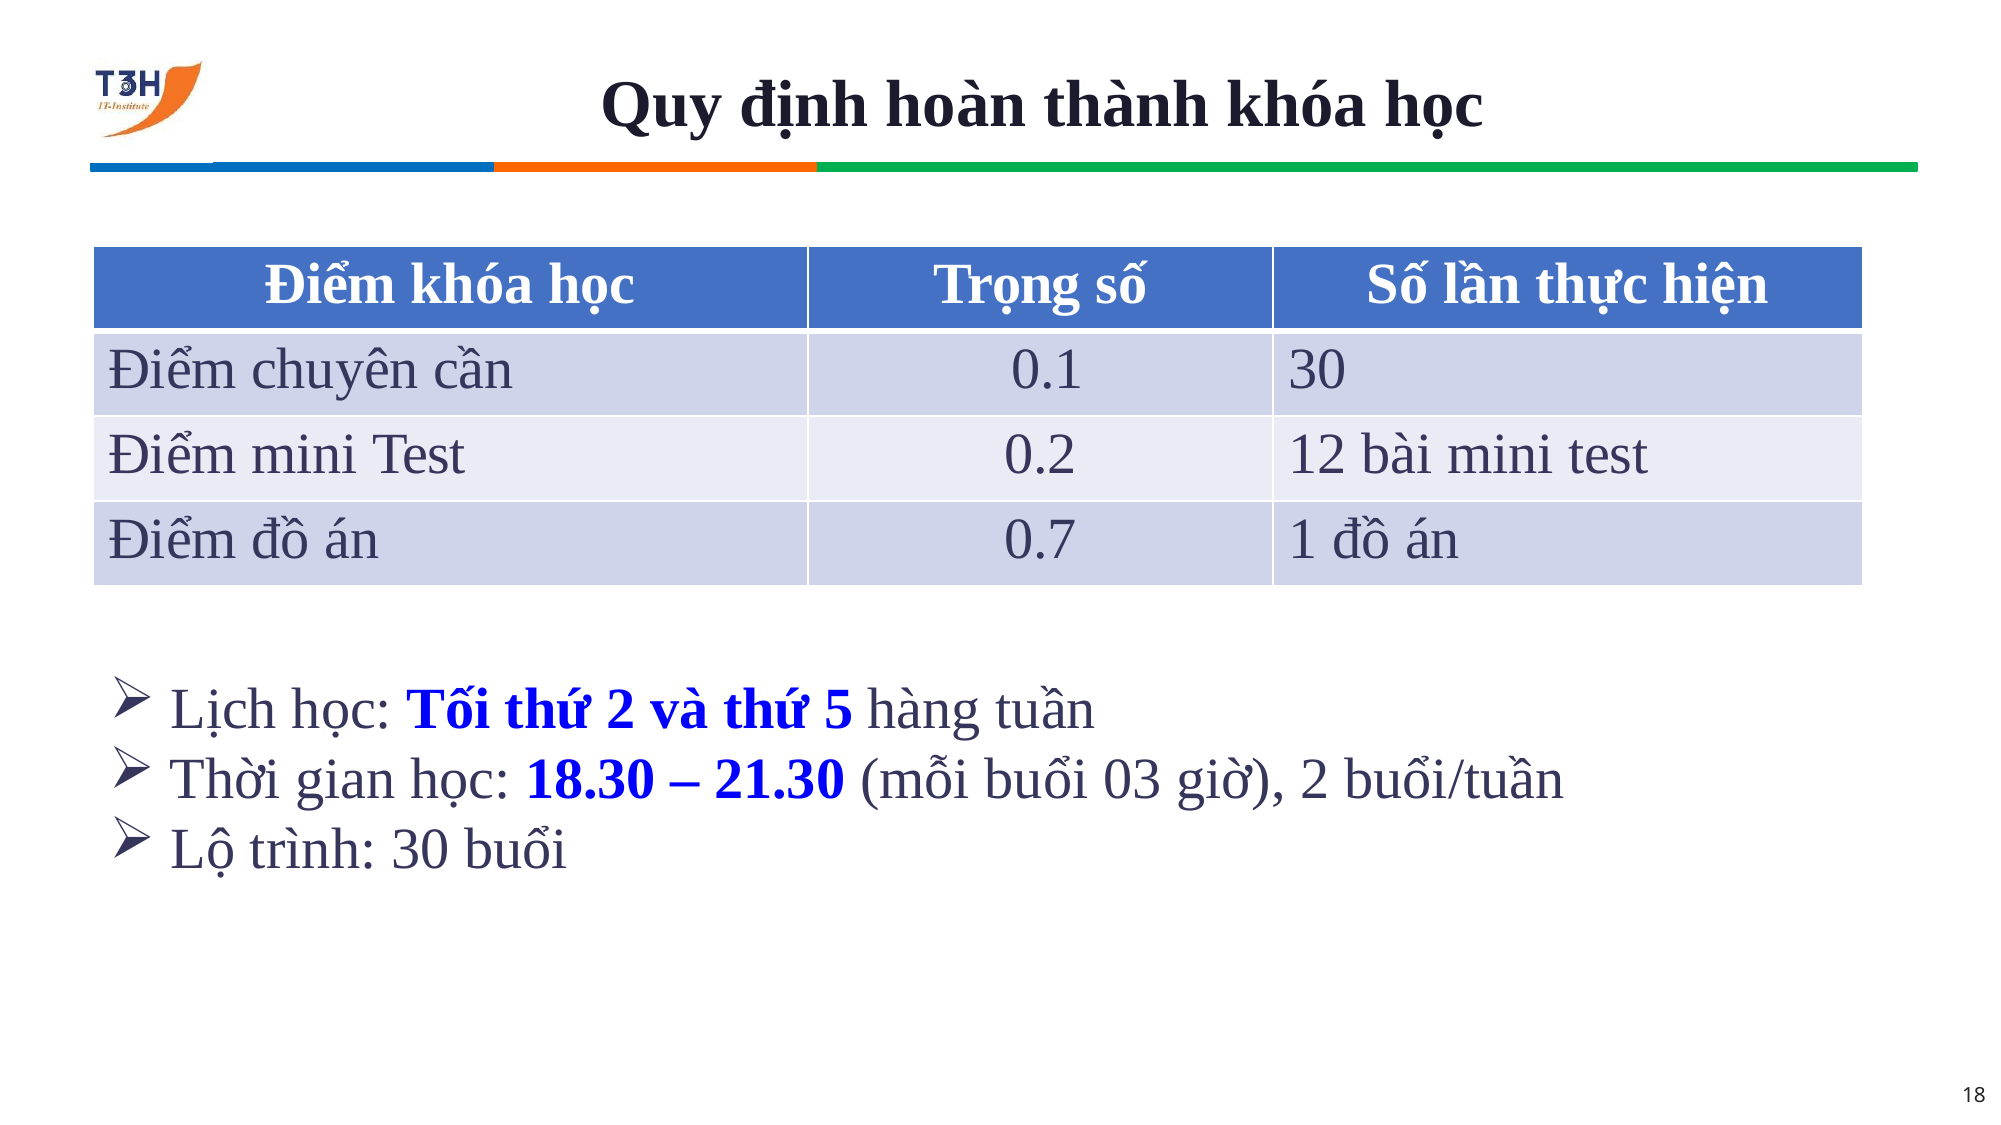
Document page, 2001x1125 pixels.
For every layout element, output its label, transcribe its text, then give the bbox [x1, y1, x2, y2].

table_cell 0.7 [809, 502, 1272, 585]
picture [85, 35, 213, 163]
slide_number 18 [1955, 1081, 1992, 1125]
table_cell 0.2 [809, 417, 1272, 500]
table_cell 0.1 [809, 334, 1272, 415]
table_header Điểm khóa học [94, 247, 807, 328]
title Quy định hoàn thành khóa học [598, 57, 1486, 245]
table_cell 12 bài mini test [1274, 417, 1862, 500]
text_box Lịch học: Tối thứ 2 và thứ 5 hàng tuần Thời gian học: 18.30 – 21.30 (mỗi buổi 03 giờ), 2 buổi/tuần Lộ trình: 30 buổi [107, 667, 1569, 880]
table_cell Điểm chuyên cần [94, 334, 807, 415]
table_cell 30 [1274, 334, 1862, 415]
table_header Số lần thực hiện [1274, 247, 1862, 328]
table_header Trọng số [809, 247, 1272, 328]
table_cell 1 đồ án [1274, 502, 1862, 585]
table_cell Điểm mini Test [94, 417, 807, 500]
table_cell Điểm đồ án [94, 502, 807, 585]
